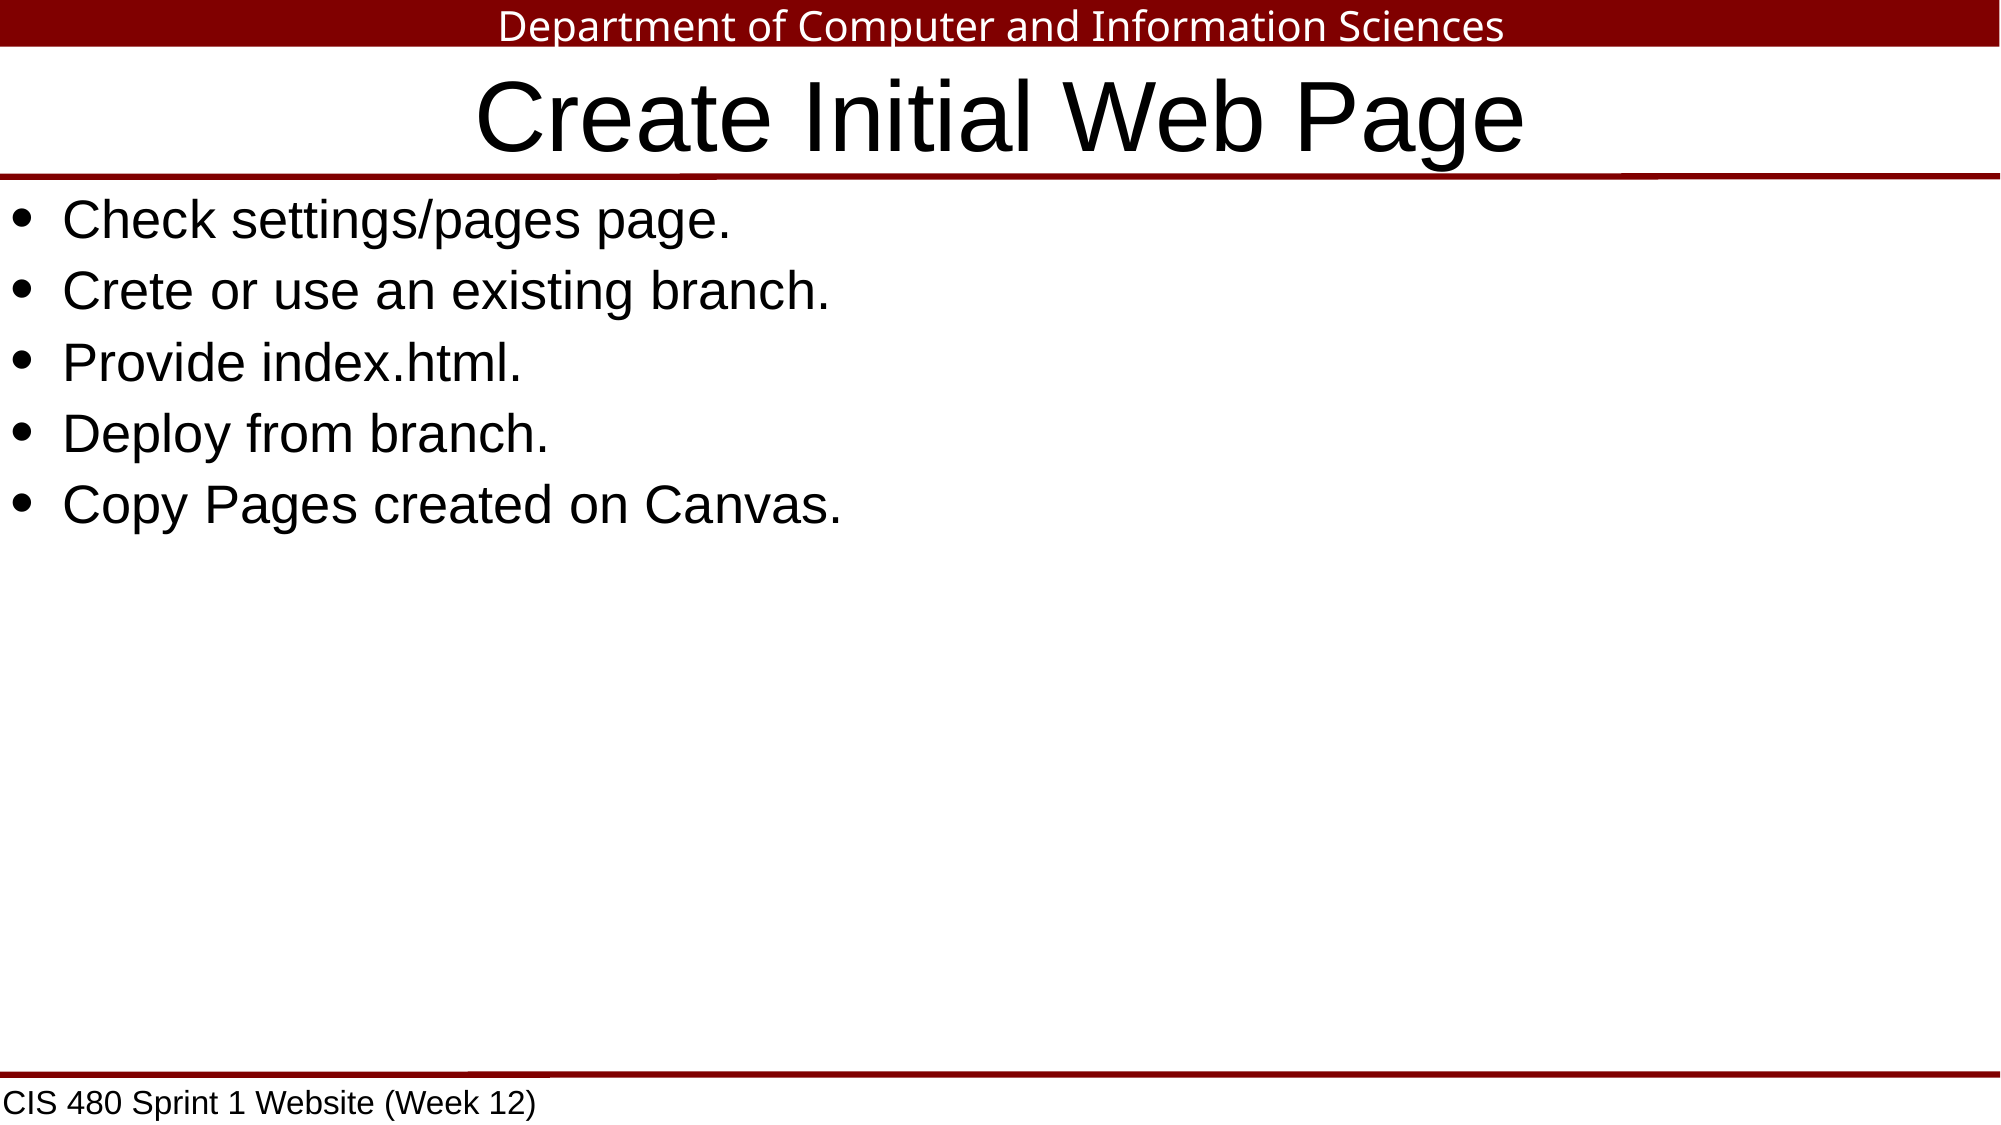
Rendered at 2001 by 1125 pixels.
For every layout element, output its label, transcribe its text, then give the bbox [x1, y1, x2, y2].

title Create Initial Web Page [0, 45, 2000, 176]
list Check settings/pages page. Crete or use an existing branch. Provide index.html. Deploy from branch. Copy Pages created on Canvas. [0, 176, 2000, 1077]
